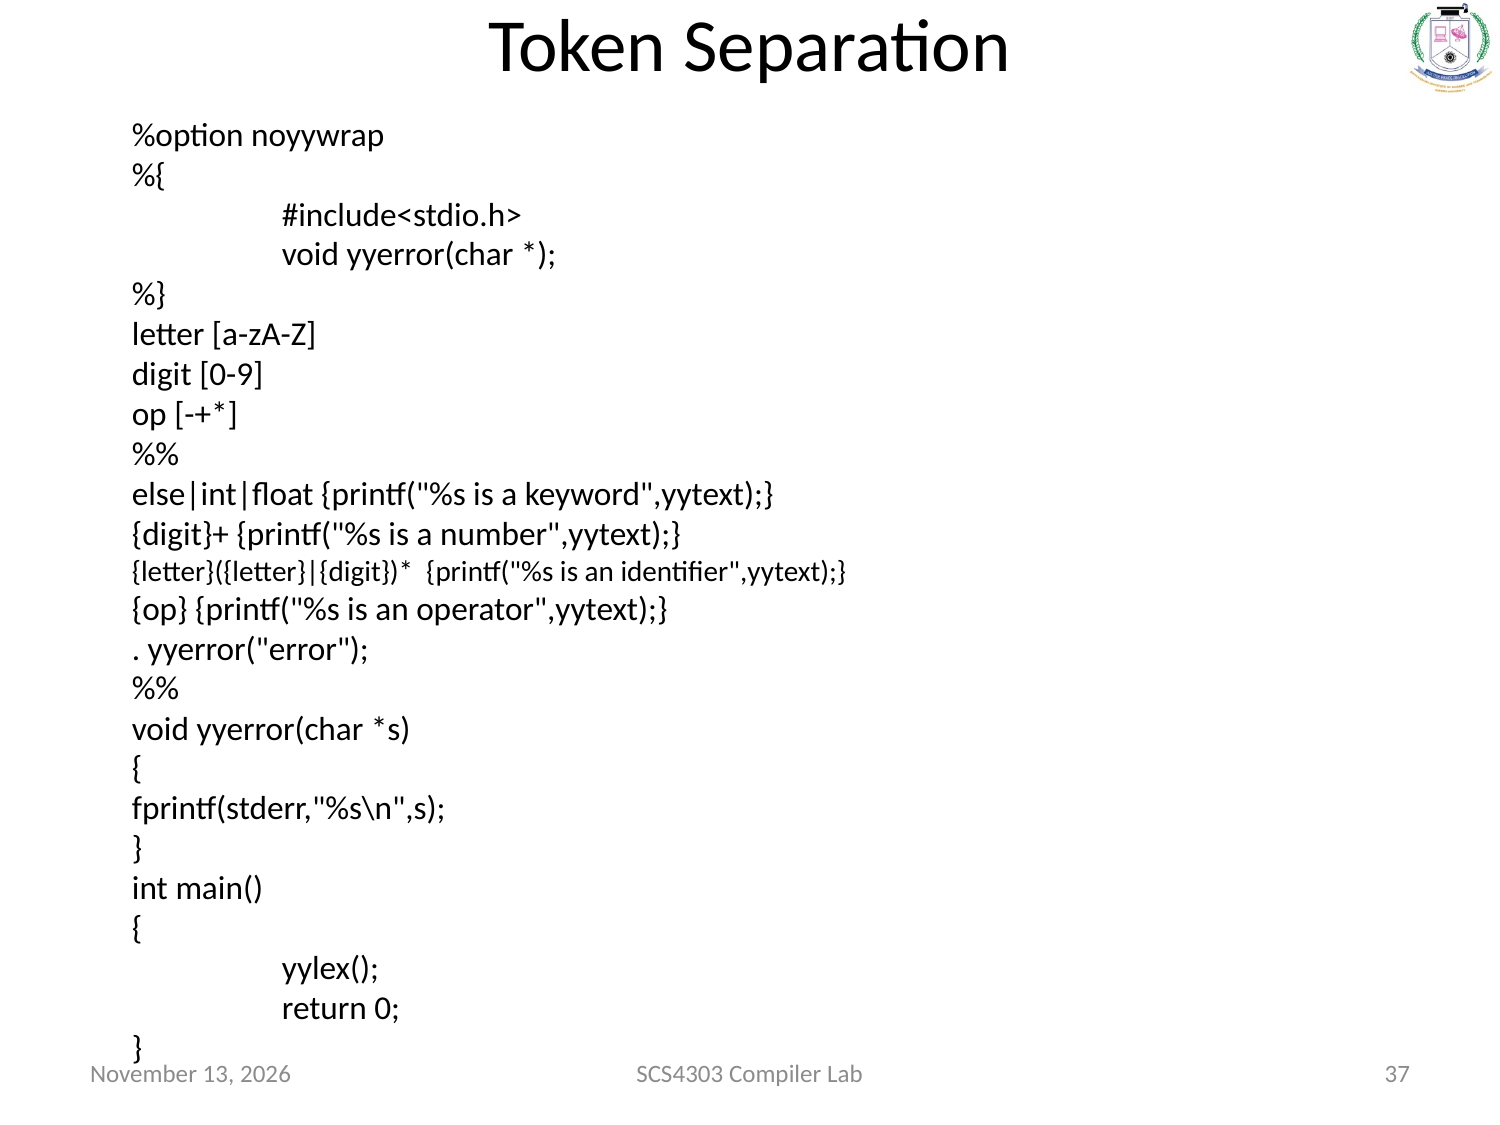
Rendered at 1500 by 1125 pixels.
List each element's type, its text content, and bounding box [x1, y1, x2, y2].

title Token Separation [75, 0, 1425, 82]
picture [1399, 0, 1500, 94]
footer SCS4303 Compiler Lab [512, 1042, 988, 1103]
slide_number 37 [1074, 1042, 1425, 1103]
text_box %option noyywrap %{ #include<stdio.h> void yyerror(char *); %} letter [a-zA-Z] digit [0-9] op [-+*] %% else|int|float {printf("%s is a keyword",yytext);} {digit}+ {printf("%s is a number",yytext);} {letter}({letter}|{digit})* {printf("%s is an identifier",yytext);} {op} {printf("%s is an operator",yytext);} . yyerror("error"); %% void yyerror(char *s) { fprintf(stderr,"%s\n",s); } int main() { yylex(); return 0; } [117, 105, 1418, 1074]
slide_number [75, 1042, 425, 1103]
